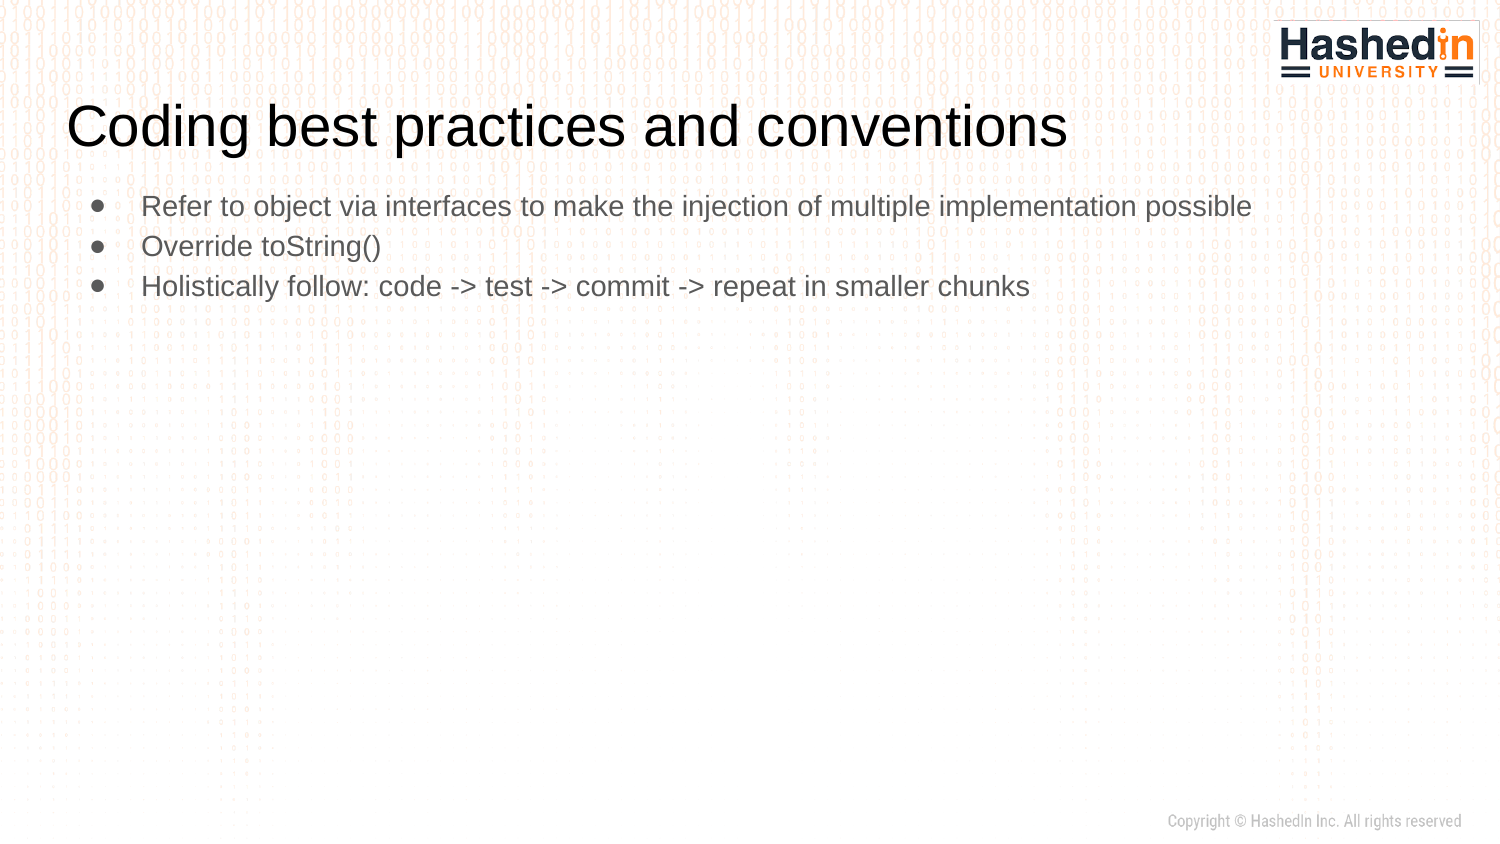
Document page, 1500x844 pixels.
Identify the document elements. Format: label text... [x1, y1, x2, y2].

title Coding best practices and conventions [51, 72, 1449, 166]
picture [0, 0, 1500, 844]
list Refer to object via interfaces to make the injection of multiple implementation possible Override toString() Holistically follow: code -> test -> commit -> repeat in smaller chunks [51, 166, 1449, 728]
